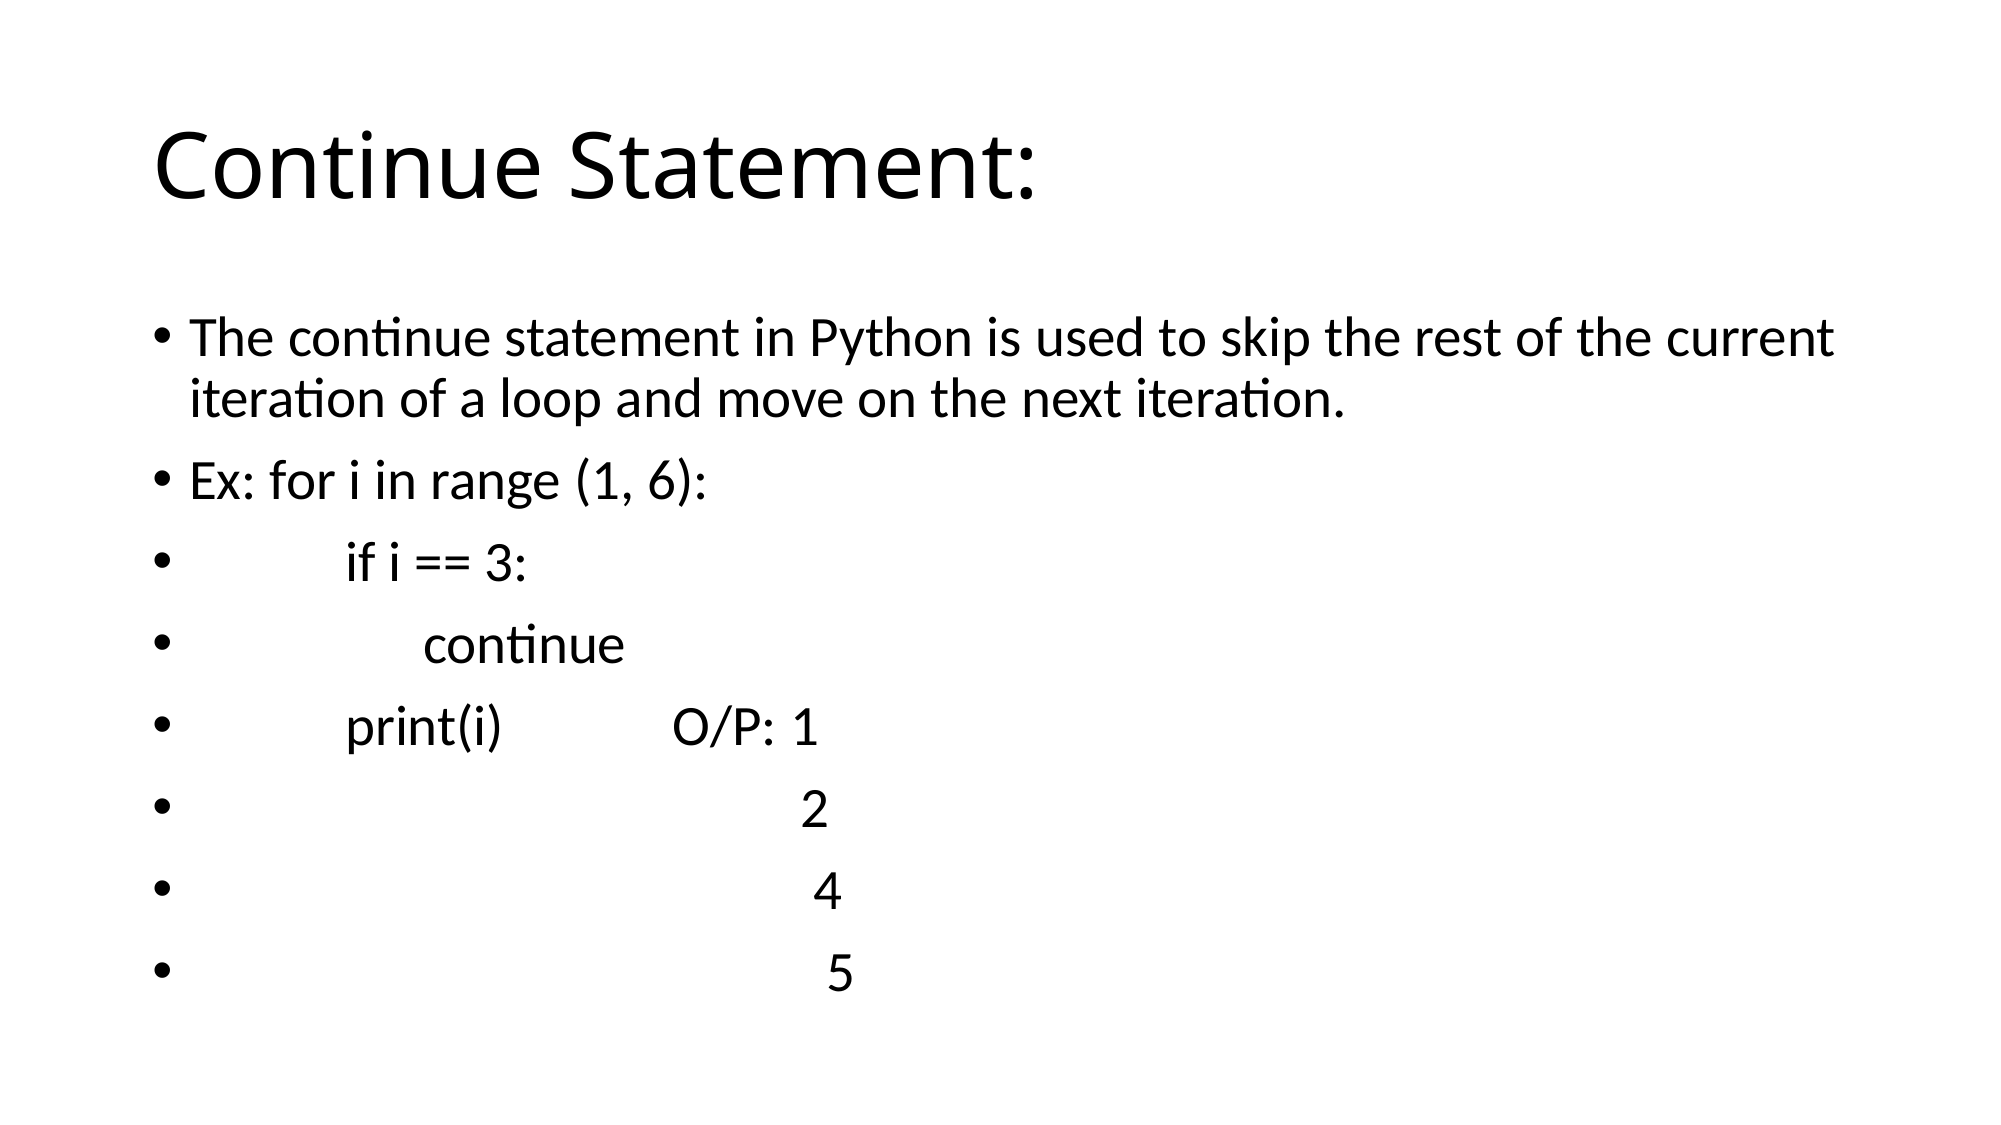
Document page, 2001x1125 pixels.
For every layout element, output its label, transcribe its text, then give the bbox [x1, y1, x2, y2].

list The continue statement in Python is used to skip the rest of the current iteration of a loop and move on the next iteration. Ex: for i in range (1, 6): if i == 3: continue print(i) O/P: 1 2 4 5 [137, 299, 1863, 1014]
title Continue Statement: [137, 59, 1863, 278]
